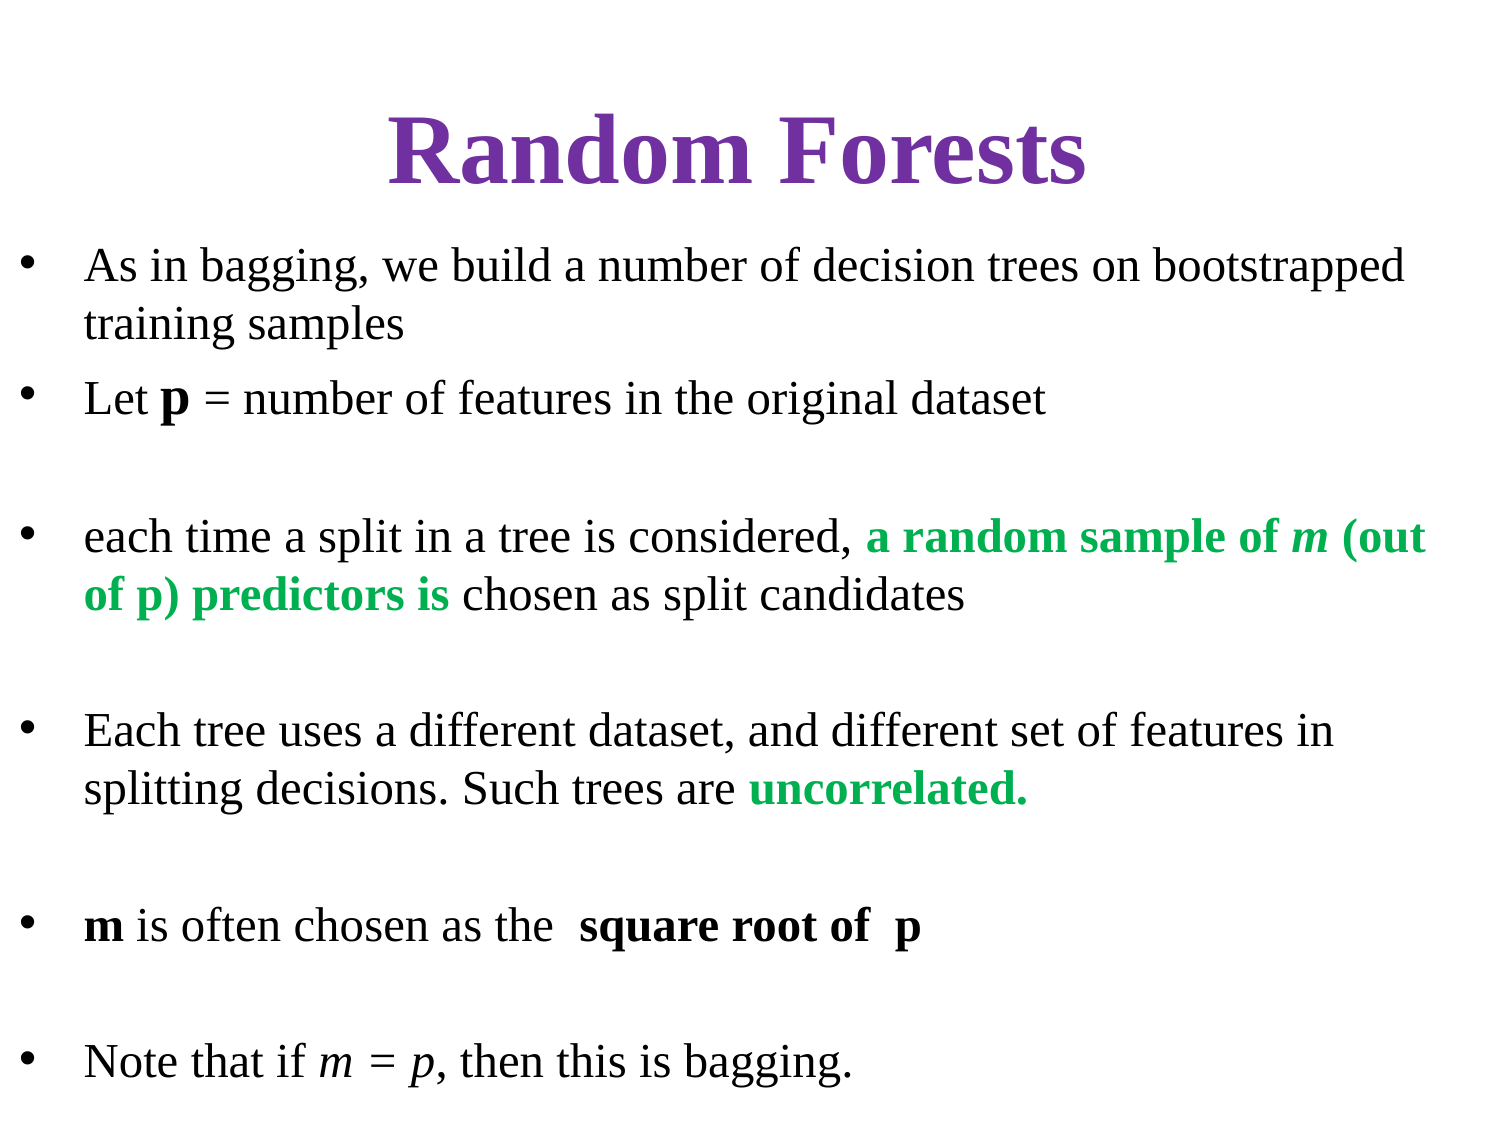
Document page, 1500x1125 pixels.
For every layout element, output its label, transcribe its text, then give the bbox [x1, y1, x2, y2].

list As in bagging, we build a number of decision trees on bootstrapped training samples Let p = number of features in the original dataset each time a split in a tree is considered, a random sample of m (out of p) predictors is chosen as split candidates Each tree uses a different dataset, and different set of features in splitting decisions. Such trees are uncorrelated. m is often chosen as the square root of p Note that if m = p, then this is bagging. [4, 224, 1488, 1100]
title Random Forests [112, 50, 1388, 224]
